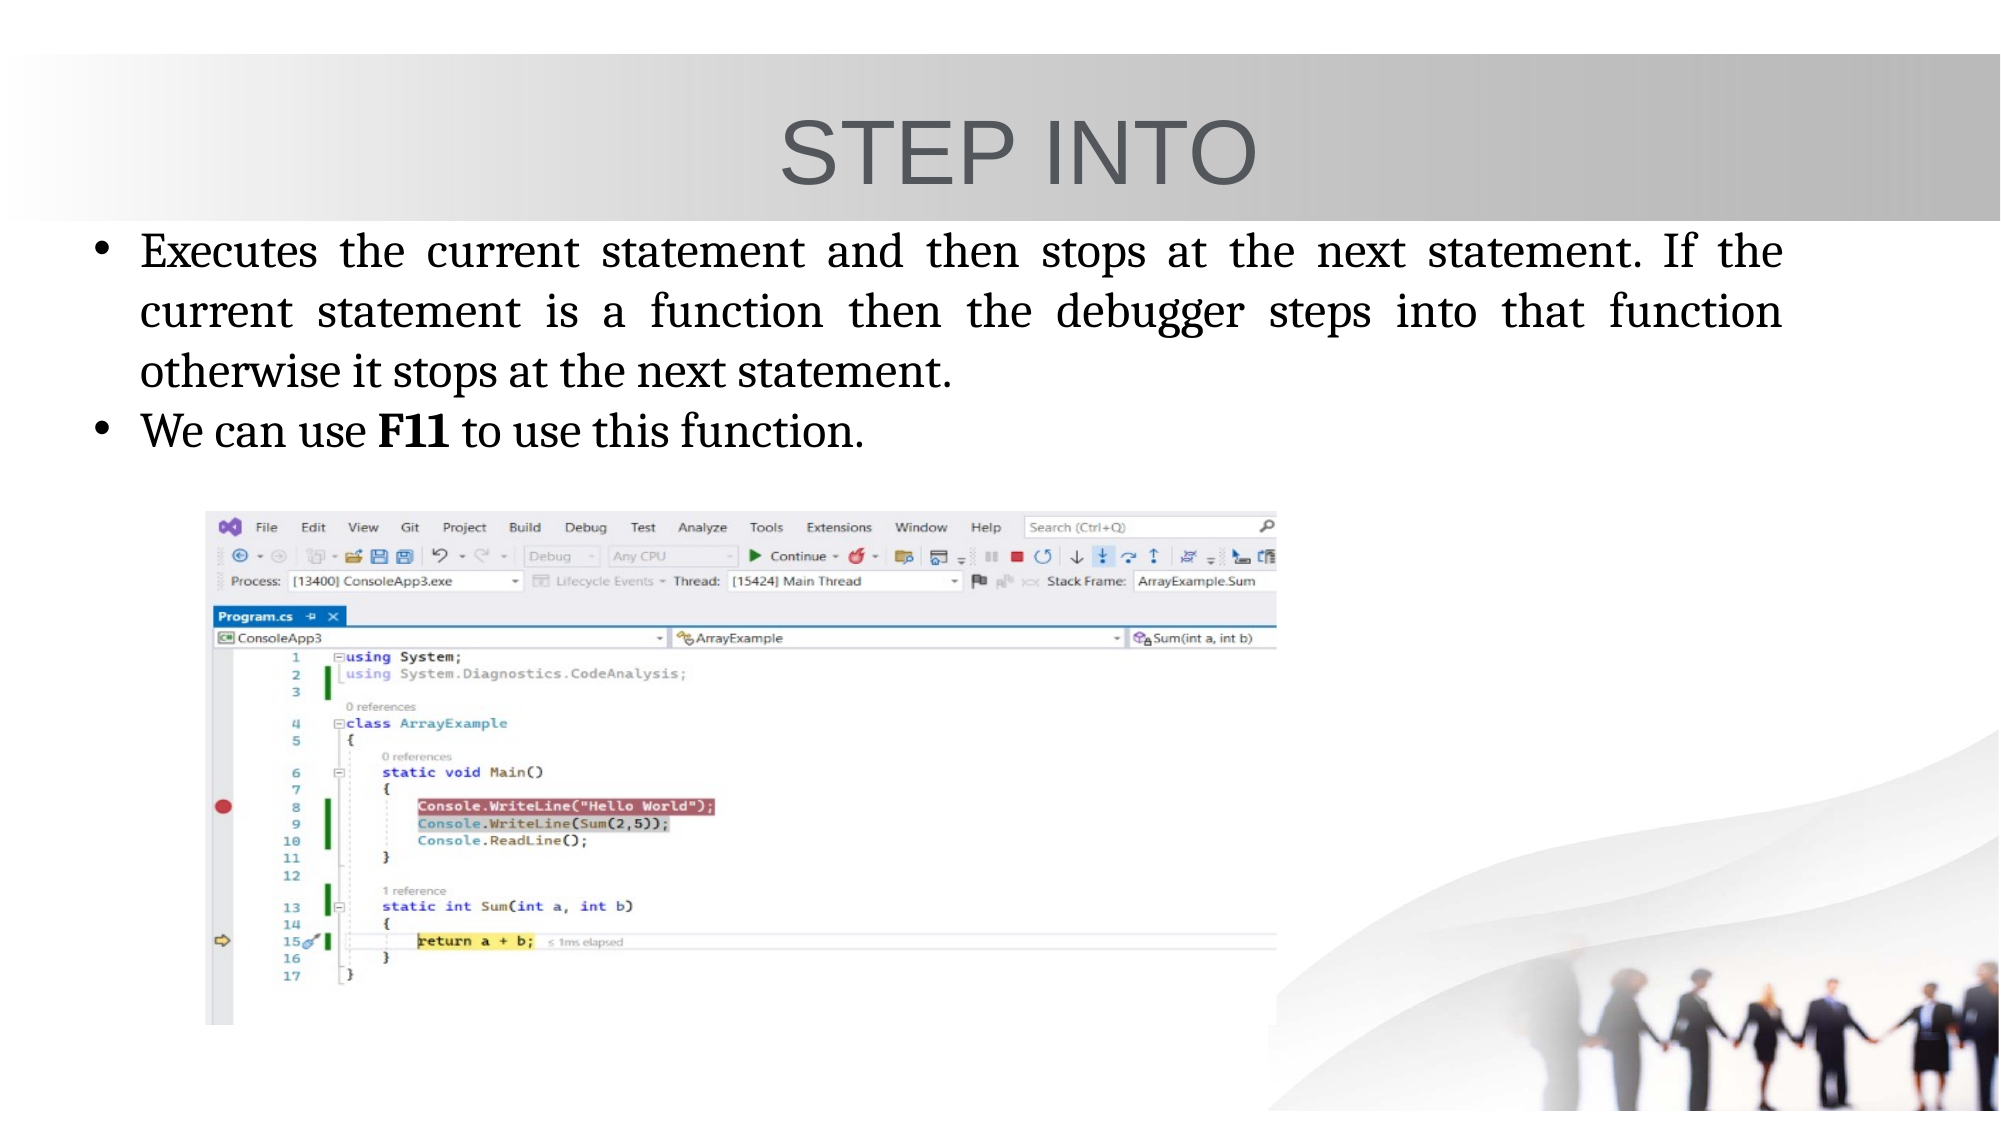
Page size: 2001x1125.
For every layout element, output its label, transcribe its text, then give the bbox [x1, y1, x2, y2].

picture [1268, 728, 1999, 1111]
picture [205, 511, 1277, 1025]
list Executes the current statement and then stops at the next statement. If the current statement is a function then the debugger steps into that function otherwise it stops at the next statement. We can use F11 to use this function. In the case of the image, the break point is placed on the eighth line within the Main method. [78, 210, 1799, 1103]
title STEP INTO [464, 84, 1575, 210]
slide_number [1433, 1024, 1900, 1103]
